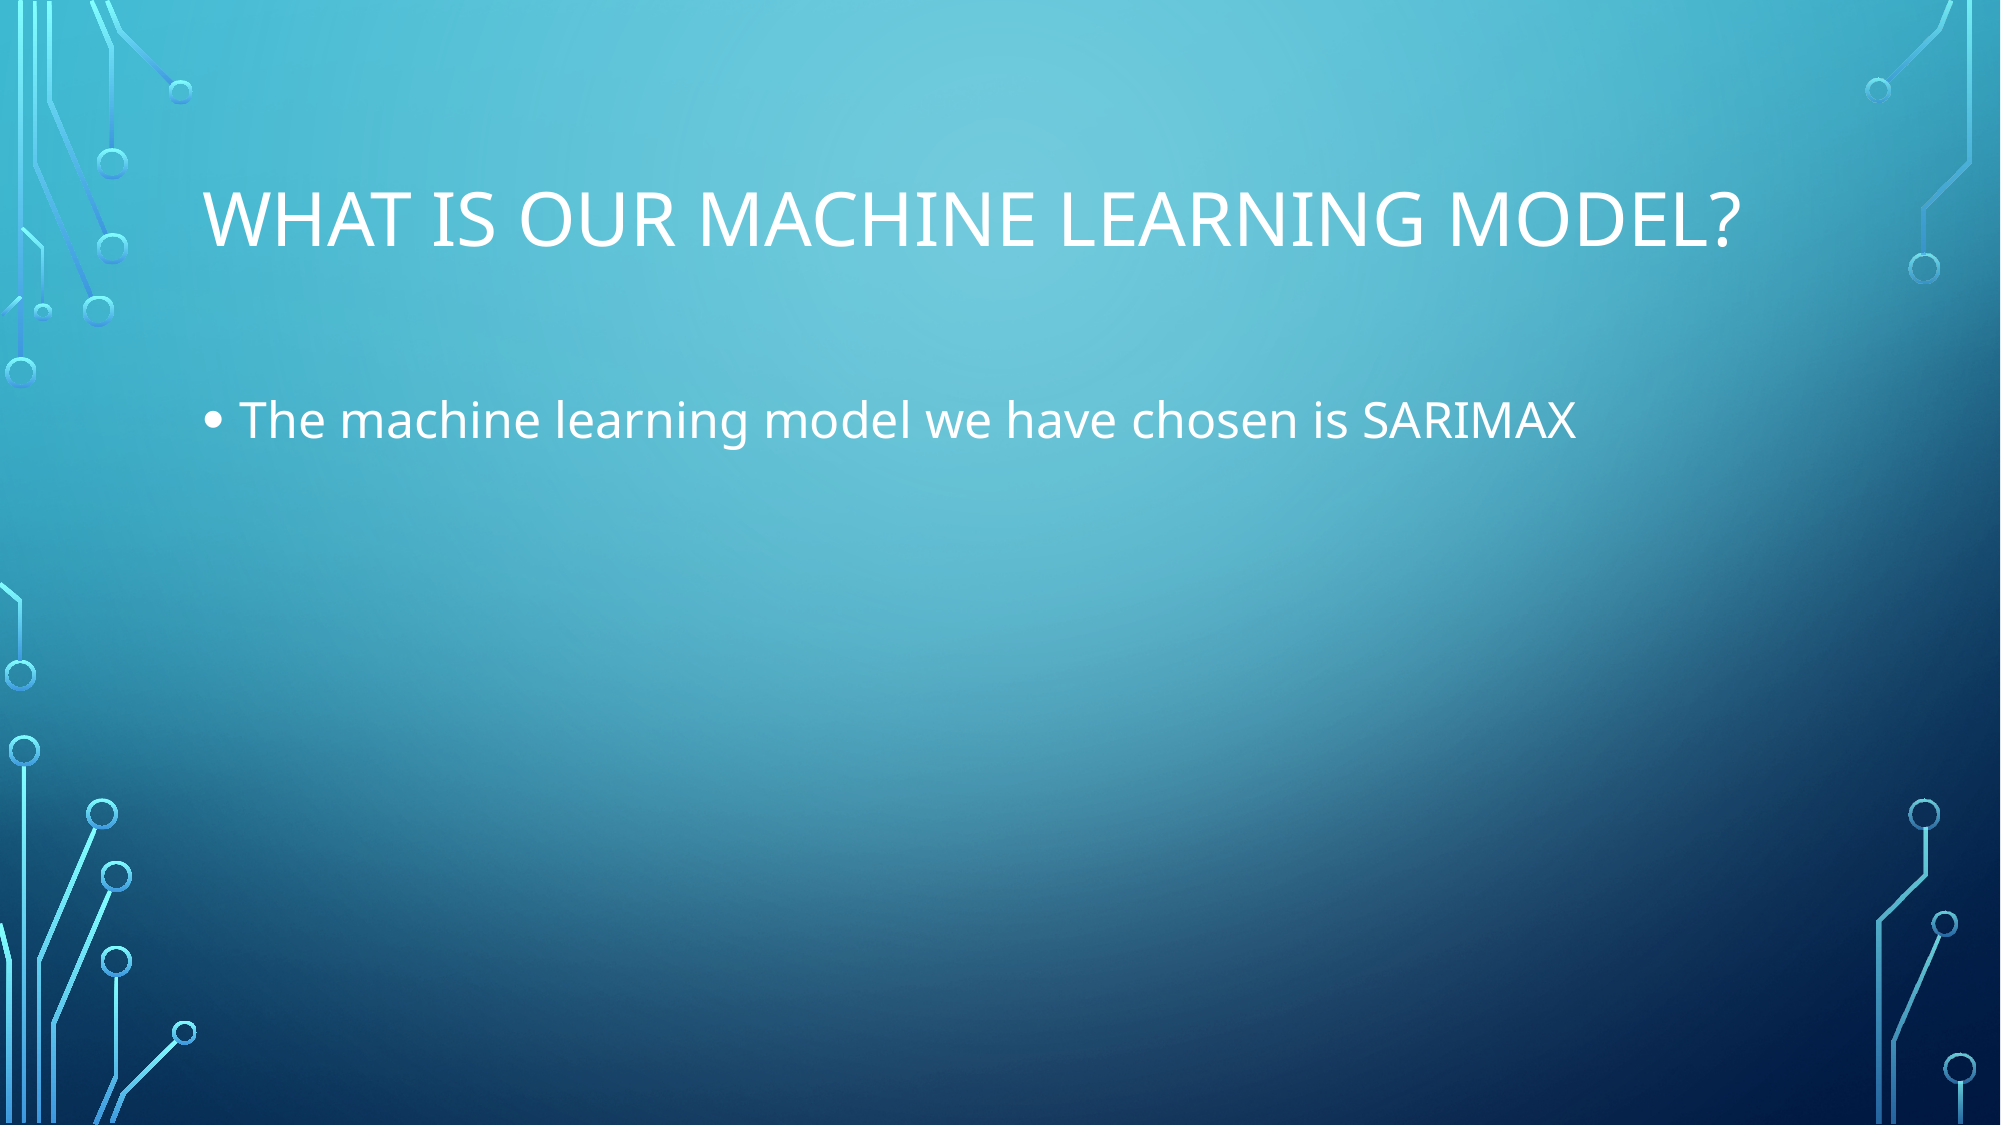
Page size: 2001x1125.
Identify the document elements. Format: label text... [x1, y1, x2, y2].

list The machine learning model we have chosen is SARIMAX [187, 369, 1813, 950]
title What is our Machine Learning Model? [187, 101, 1813, 344]
